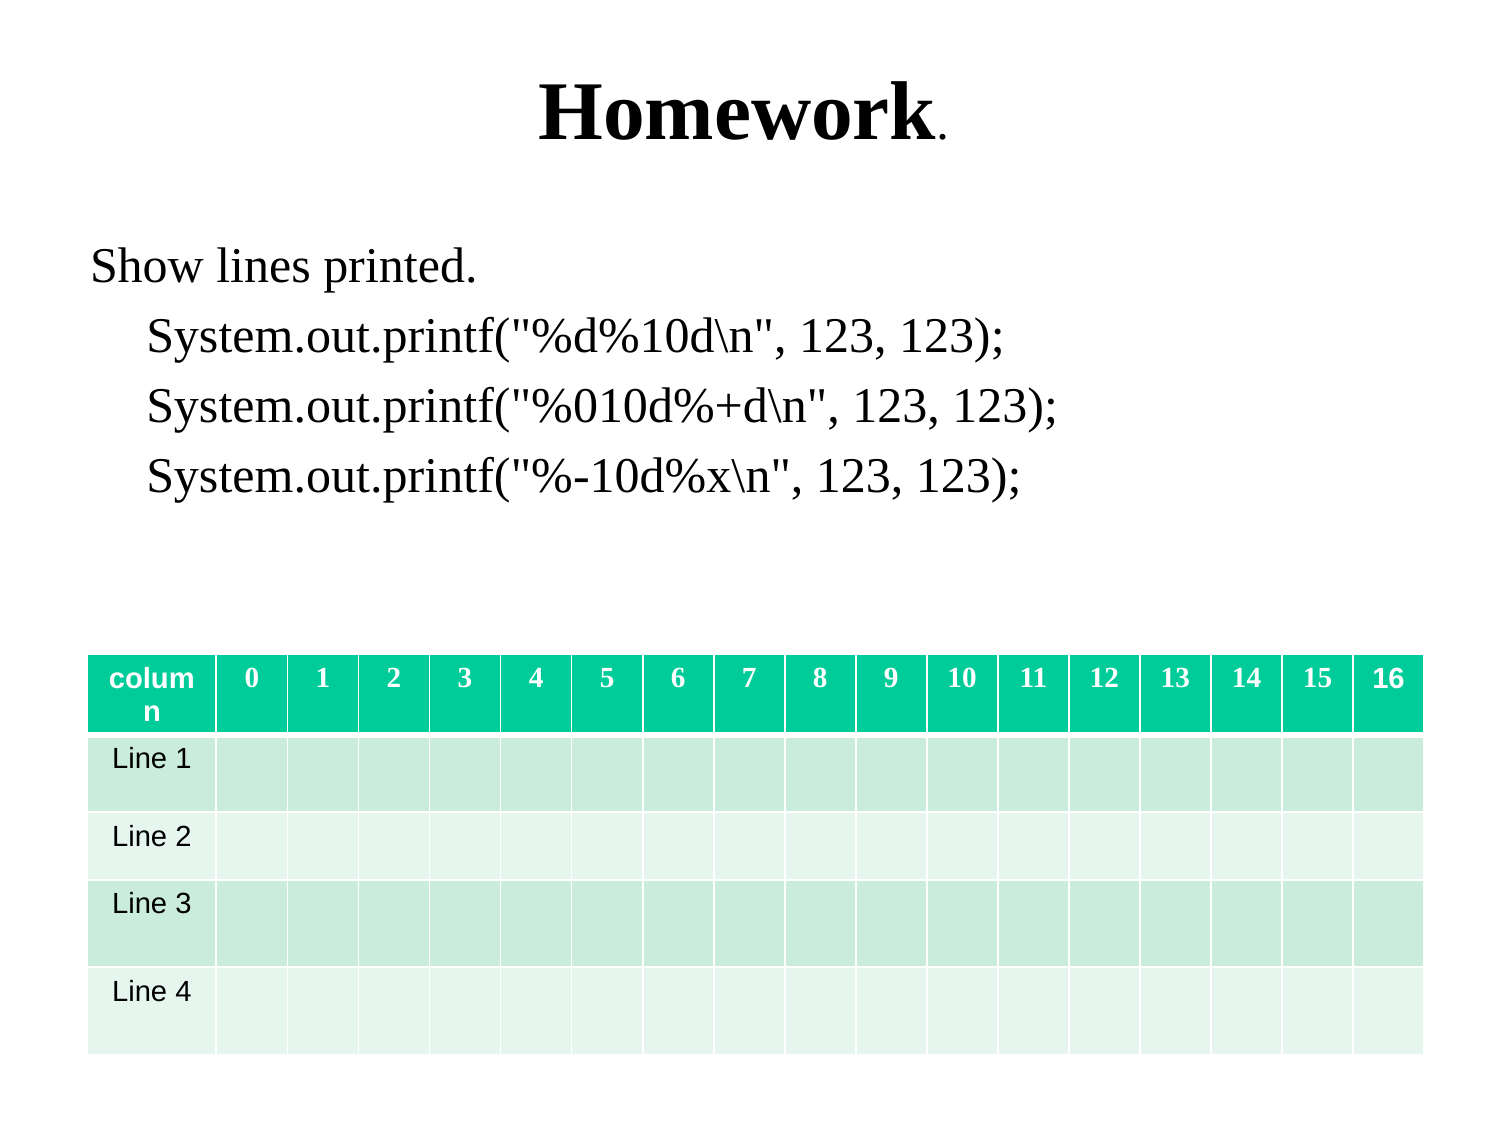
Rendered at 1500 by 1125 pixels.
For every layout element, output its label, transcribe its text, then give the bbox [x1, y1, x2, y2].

table_cell [715, 968, 784, 1054]
table_header column [88, 655, 215, 732]
table_header 6 [644, 655, 713, 732]
table_cell [786, 738, 855, 811]
table_cell [928, 813, 997, 879]
table_cell Line 1 [88, 738, 215, 811]
table_cell [715, 738, 784, 811]
table_cell [999, 881, 1068, 966]
table_cell [786, 968, 855, 1054]
table_cell [430, 968, 500, 1054]
table_cell [501, 968, 571, 1054]
table_cell [715, 813, 784, 879]
table_cell [1212, 968, 1281, 1054]
table_cell [1354, 968, 1423, 1054]
table_cell [715, 881, 784, 966]
table_cell [928, 738, 997, 811]
table_cell [359, 738, 429, 811]
table_header 4 [501, 655, 571, 732]
table_cell [217, 968, 287, 1054]
table_cell [572, 881, 642, 966]
table_cell [288, 813, 358, 879]
table_cell [1070, 813, 1139, 879]
table_cell [857, 738, 926, 811]
table_cell [1212, 881, 1281, 966]
table_cell [1141, 968, 1210, 1054]
table_cell [288, 881, 358, 966]
table_cell [288, 968, 358, 1054]
table_cell [644, 813, 713, 879]
table_cell [572, 738, 642, 811]
table_cell [999, 968, 1068, 1054]
table_cell [857, 813, 926, 879]
table_cell [786, 813, 855, 879]
table_cell [644, 968, 713, 1054]
table_cell [857, 968, 926, 1054]
table_header 16 [1354, 655, 1423, 732]
table_header 2 [359, 655, 429, 732]
list Show lines printed. System.out.printf("%d%10d\n", 123, 123); System.out.printf("%010d%+d\n", 123, 123); System.out.printf("%‑10d%x\n", 123, 123); [75, 224, 1438, 600]
table_cell Line 2 [88, 813, 215, 879]
table_cell [217, 881, 287, 966]
table_header 7 [715, 655, 784, 732]
table_header 8 [786, 655, 855, 732]
table_cell [359, 813, 429, 879]
table_cell [928, 968, 997, 1054]
table_cell [359, 881, 429, 966]
table_header 15 [1283, 655, 1352, 732]
table_header 5 [572, 655, 642, 732]
table_cell [359, 968, 429, 1054]
table_cell [1354, 813, 1423, 879]
table_cell [1283, 813, 1352, 879]
table_cell Line 3 [88, 881, 215, 966]
table_header 12 [1070, 655, 1139, 732]
table_header 1 [288, 655, 358, 732]
table_cell [1354, 738, 1423, 811]
table_cell [572, 813, 642, 879]
table_cell [501, 738, 571, 811]
table_header 11 [999, 655, 1068, 732]
table_cell [1283, 738, 1352, 811]
table_cell [644, 738, 713, 811]
table_header 14 [1212, 655, 1281, 732]
table_cell [572, 968, 642, 1054]
table_cell [857, 881, 926, 966]
table_header 9 [857, 655, 926, 732]
table_cell [1283, 881, 1352, 966]
table_cell [786, 881, 855, 966]
table_cell [217, 813, 287, 879]
table_cell [1070, 881, 1139, 966]
table_cell [644, 881, 713, 966]
table_cell [1283, 968, 1352, 1054]
title Homework. [112, 24, 1375, 188]
table_cell [430, 881, 500, 966]
table_cell [1141, 813, 1210, 879]
table_cell [430, 813, 500, 879]
table_cell [999, 738, 1068, 811]
table_cell [1070, 738, 1139, 811]
table_cell [1141, 881, 1210, 966]
table_cell [1141, 738, 1210, 811]
table_cell [288, 738, 358, 811]
table_cell [1212, 813, 1281, 879]
table_cell [501, 881, 571, 966]
table_header 13 [1141, 655, 1210, 732]
table_cell [1212, 738, 1281, 811]
table_cell [501, 813, 571, 879]
table_header 0 [217, 655, 287, 732]
table_header 10 [928, 655, 997, 732]
table_cell [999, 813, 1068, 879]
table_cell [217, 738, 287, 811]
table_cell [1354, 881, 1423, 966]
table_cell [1070, 968, 1139, 1054]
table_cell Line 4 [88, 968, 215, 1054]
table_header 3 [430, 655, 500, 732]
table_cell [928, 881, 997, 966]
table_cell [430, 738, 500, 811]
